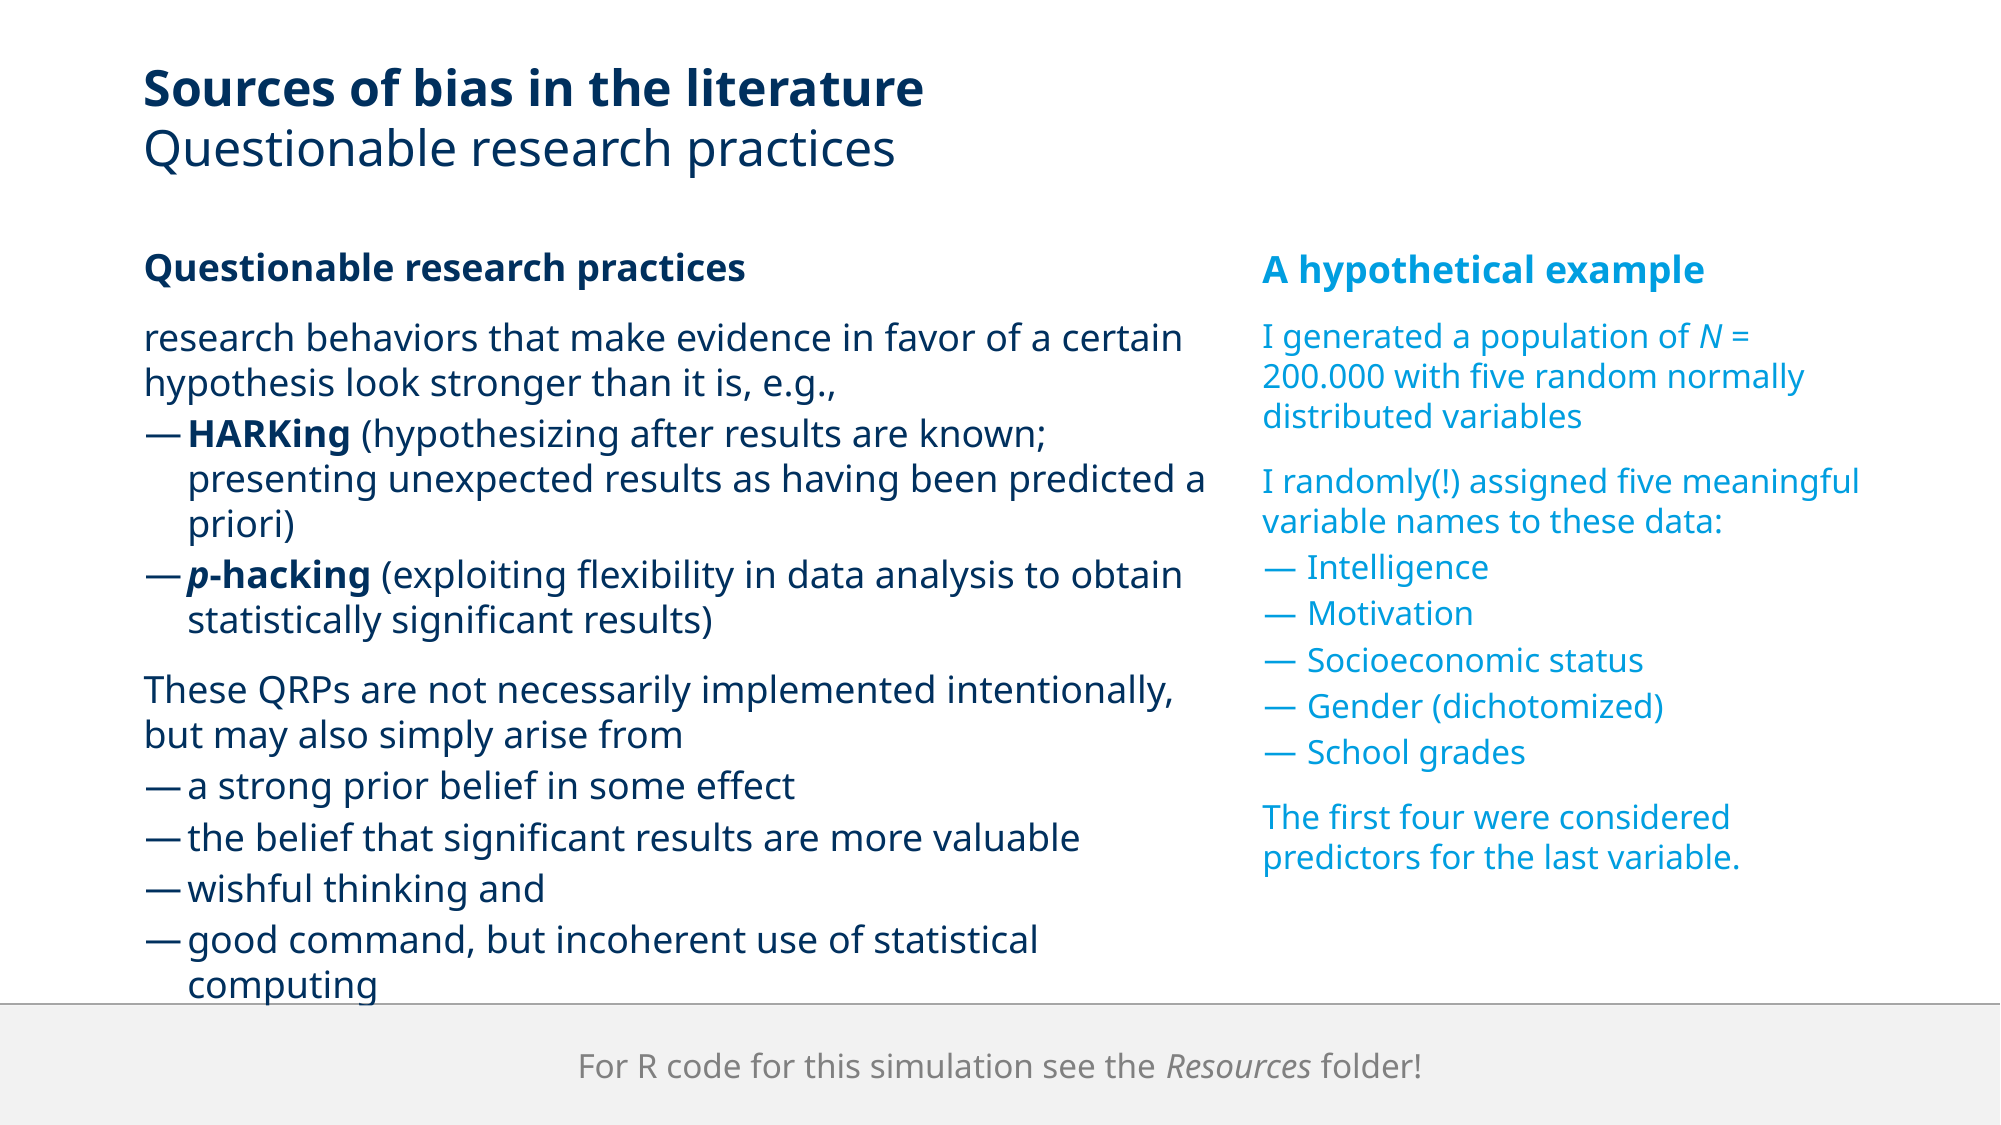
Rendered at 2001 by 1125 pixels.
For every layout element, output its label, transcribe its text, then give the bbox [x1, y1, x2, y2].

text_box For R code for this simulation see the Resources folder! [0, 1004, 2000, 1125]
title Sources of bias in the literature Questionable research practices [143, 56, 1880, 169]
list Questionable research practices research behaviors that make evidence in favor of a certain hypothesis look stronger than it is, e.g., HARKing (hypothesizing after results are known; presenting unexpected results as having been predicted a priori) p-hacking (exploiting flexibility in data analysis to obtain statistically significant results) These QRPs are not necessarily implemented intentionally, but may also simply arise from a strong prior belief in some effect the belief that significant results are more valuable wishful thinking and good command, but incoherent use of statistical computing [143, 243, 1233, 957]
text_box A hypothetical example I generated a population of N = 200.000 with five random normally distributed variables I randomly(!) assigned five meaningful variable names to these data: Intelligence Motivation Socioeconomic status Gender (dichotomized) School grades The first four were considered predictors for the last variable. [1262, 245, 1880, 959]
